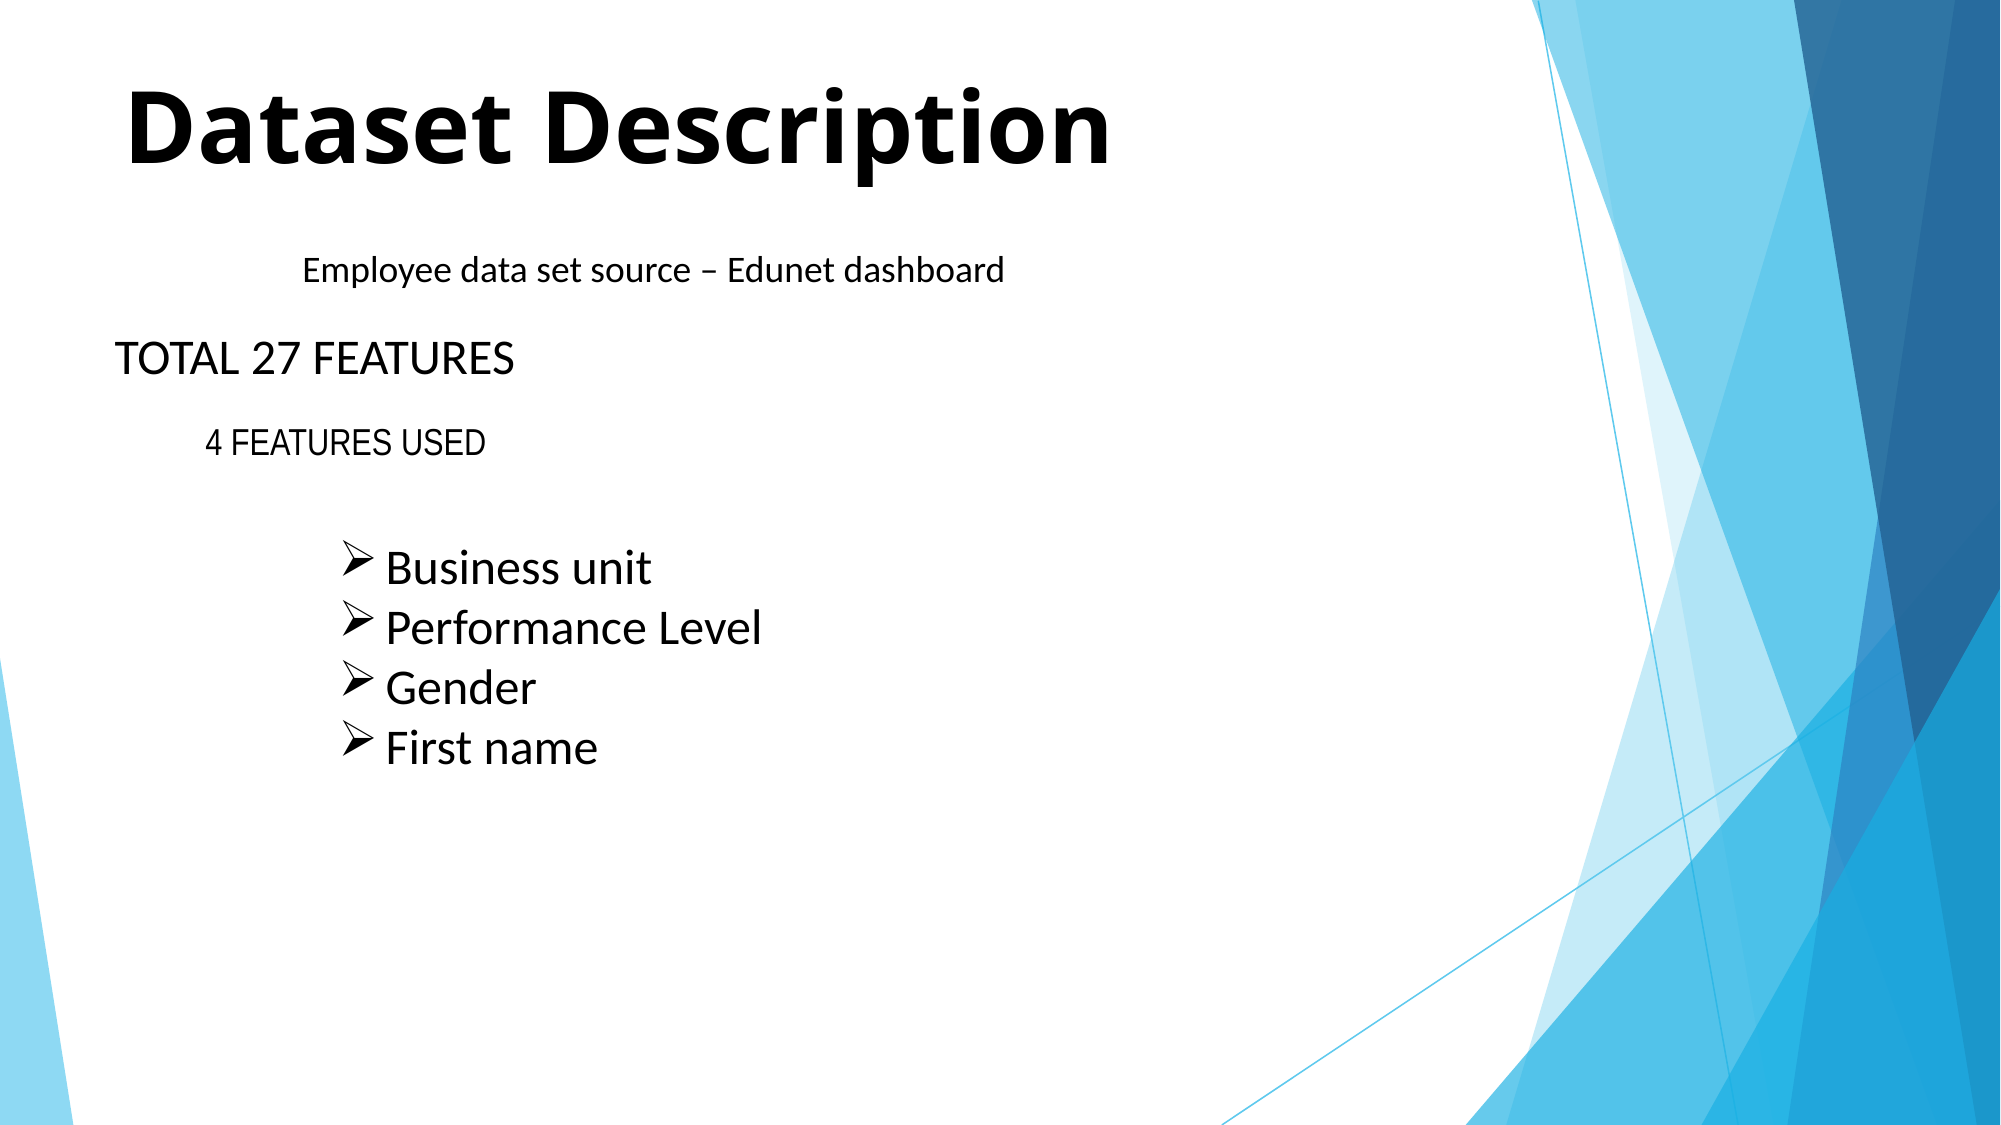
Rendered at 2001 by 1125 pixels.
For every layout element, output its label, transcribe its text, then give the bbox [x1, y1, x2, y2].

text_box TOTAL 27 FEATURES [99, 316, 713, 392]
text_box 4 FEATURES USED [190, 410, 688, 606]
text_box Employee data set source – Edunet dashboard [287, 237, 1088, 388]
title Dataset Description [123, 63, 1877, 188]
text_box Business unit Performance Level Gender First name [323, 526, 850, 782]
